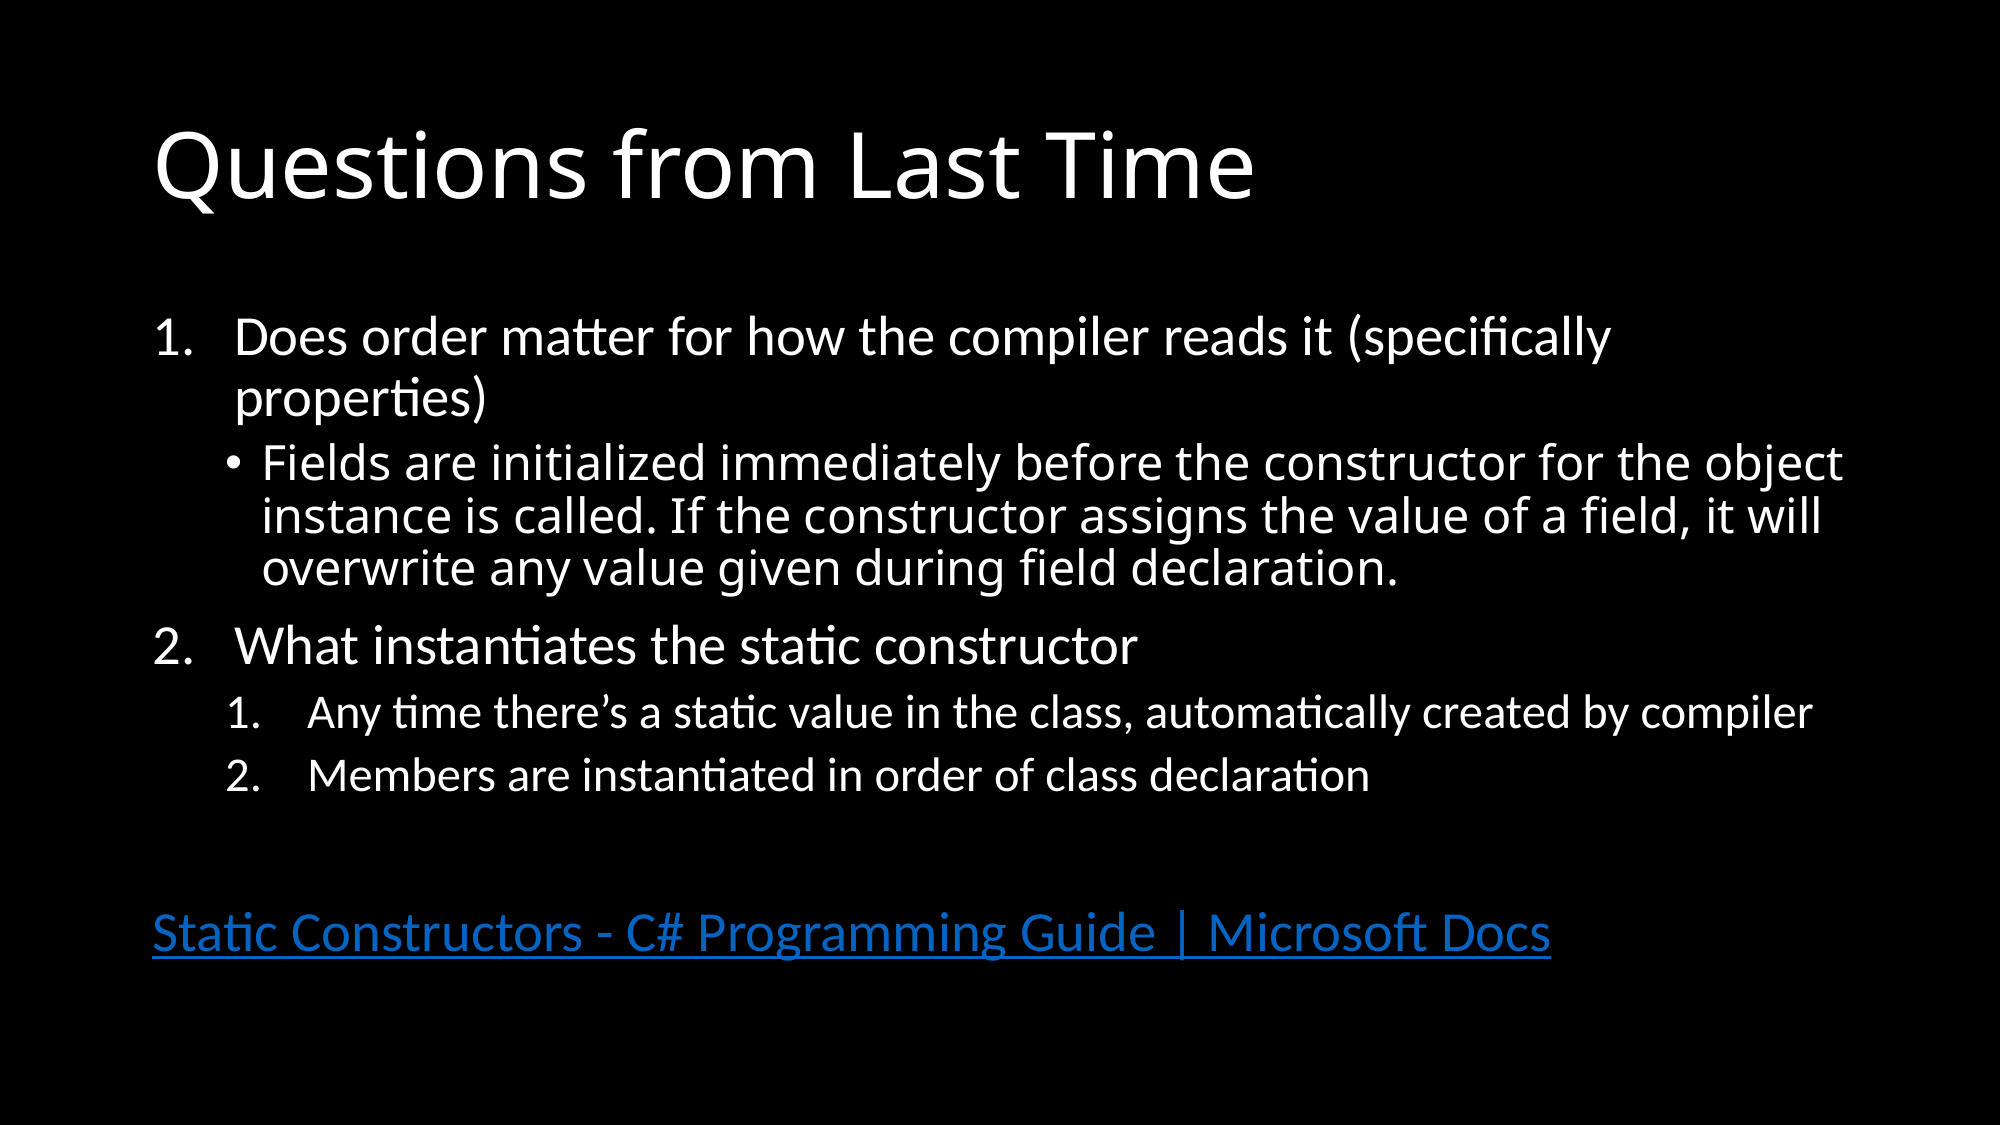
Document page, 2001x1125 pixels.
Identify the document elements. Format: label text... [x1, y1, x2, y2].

list Does order matter for how the compiler reads it (specifically properties) Fields are initialized immediately before the constructor for the object instance is called. If the constructor assigns the value of a field, it will overwrite any value given during field declaration. What instantiates the static constructor Any time there’s a static value in the class, automatically created by compiler Members are instantiated in order of class declaration Static Constructors - C# Programming Guide | Microsoft Docs [137, 299, 1863, 1014]
title Questions from Last Time [137, 59, 1863, 278]
